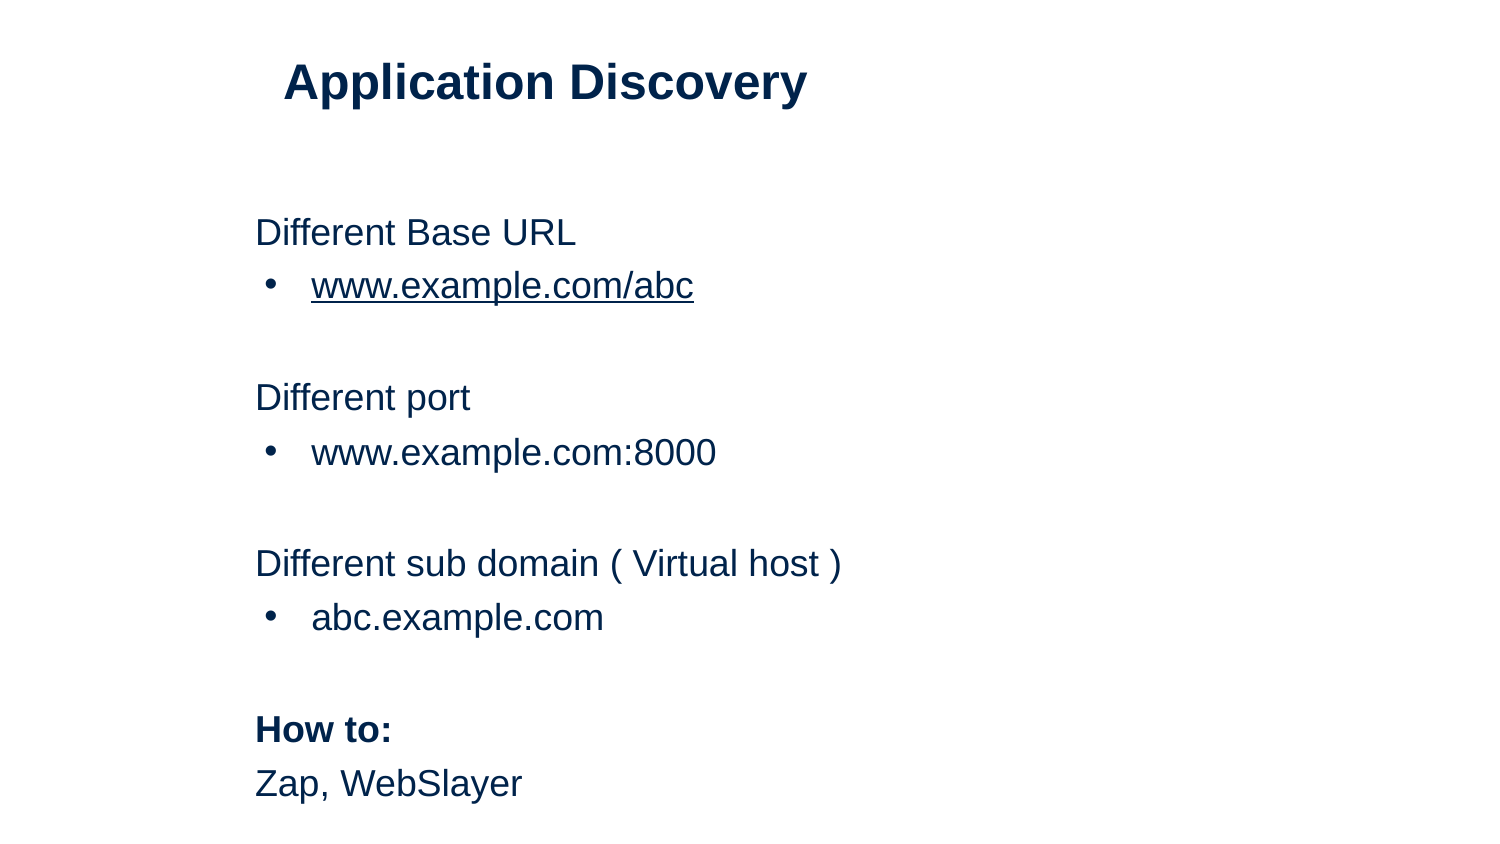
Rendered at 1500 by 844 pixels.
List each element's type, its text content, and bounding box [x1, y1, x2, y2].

title Application Discovery [281, 48, 810, 191]
text_box Different Base URL www.example.com/abc Different port www.example.com:8000 Different sub domain ( Virtual host ) abc.example.com How to: Zap, WebSlayer [253, 206, 847, 804]
